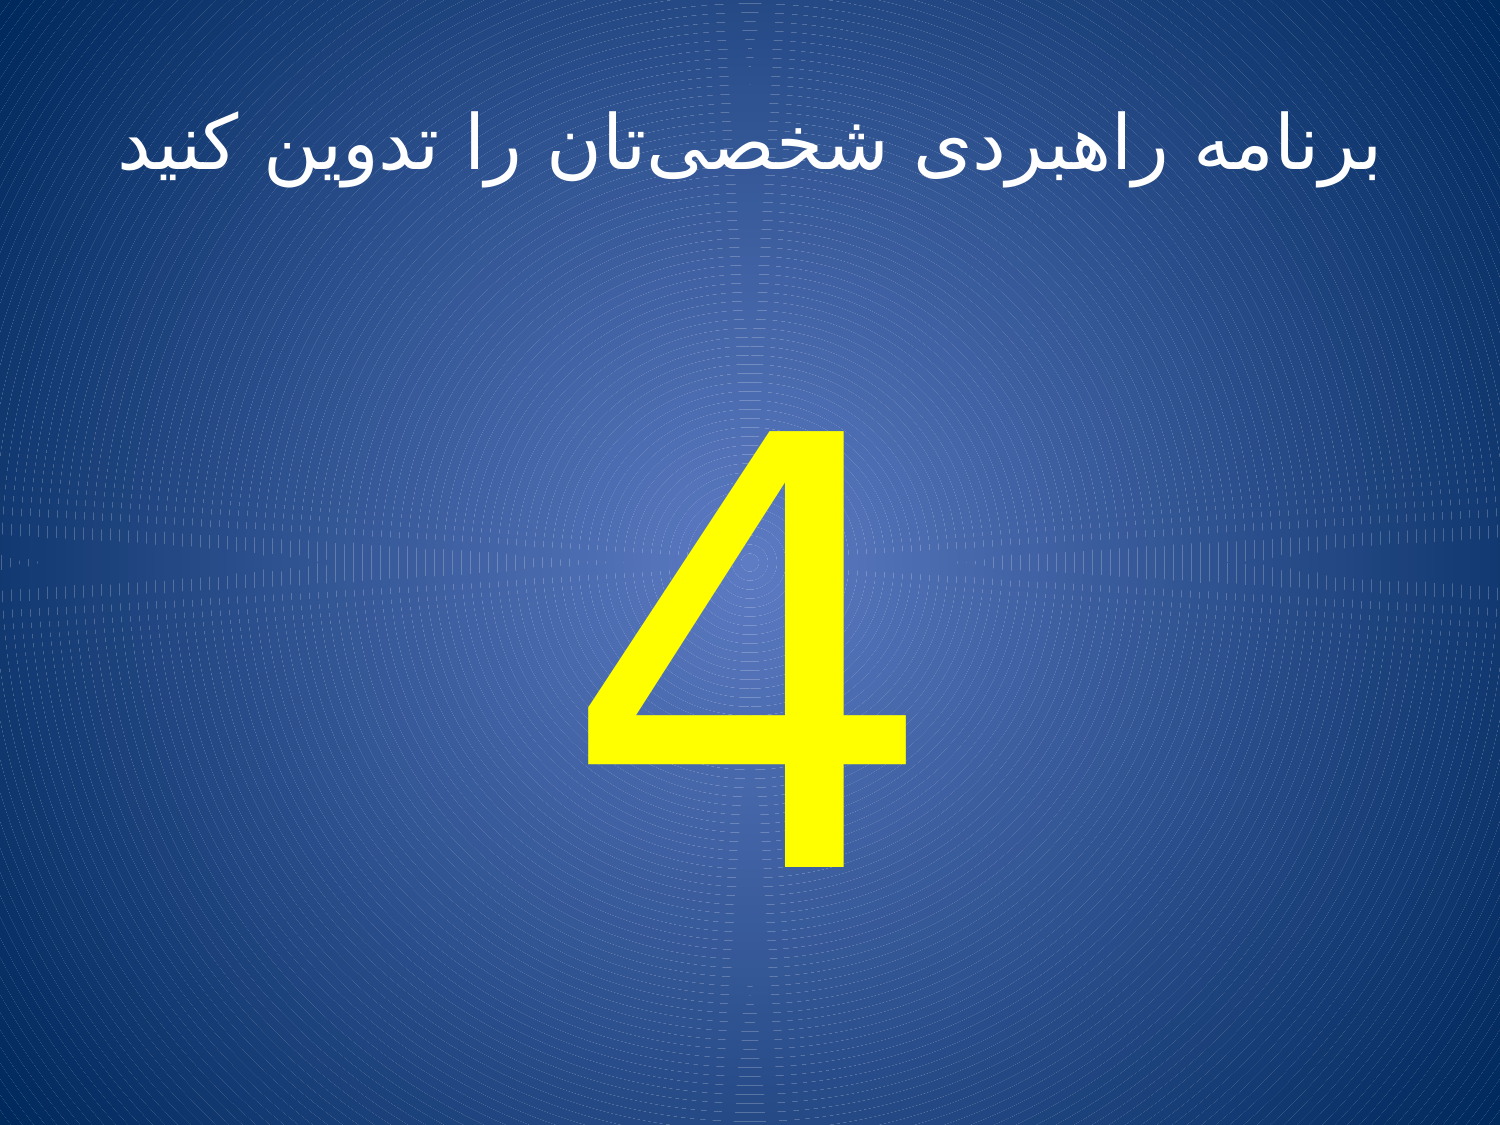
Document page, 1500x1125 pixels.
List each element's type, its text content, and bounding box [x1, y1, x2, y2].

title برنامه راهبردی شخصی‌تان را تدوین کنید [75, 45, 1425, 233]
list 4 [75, 262, 1425, 1005]
